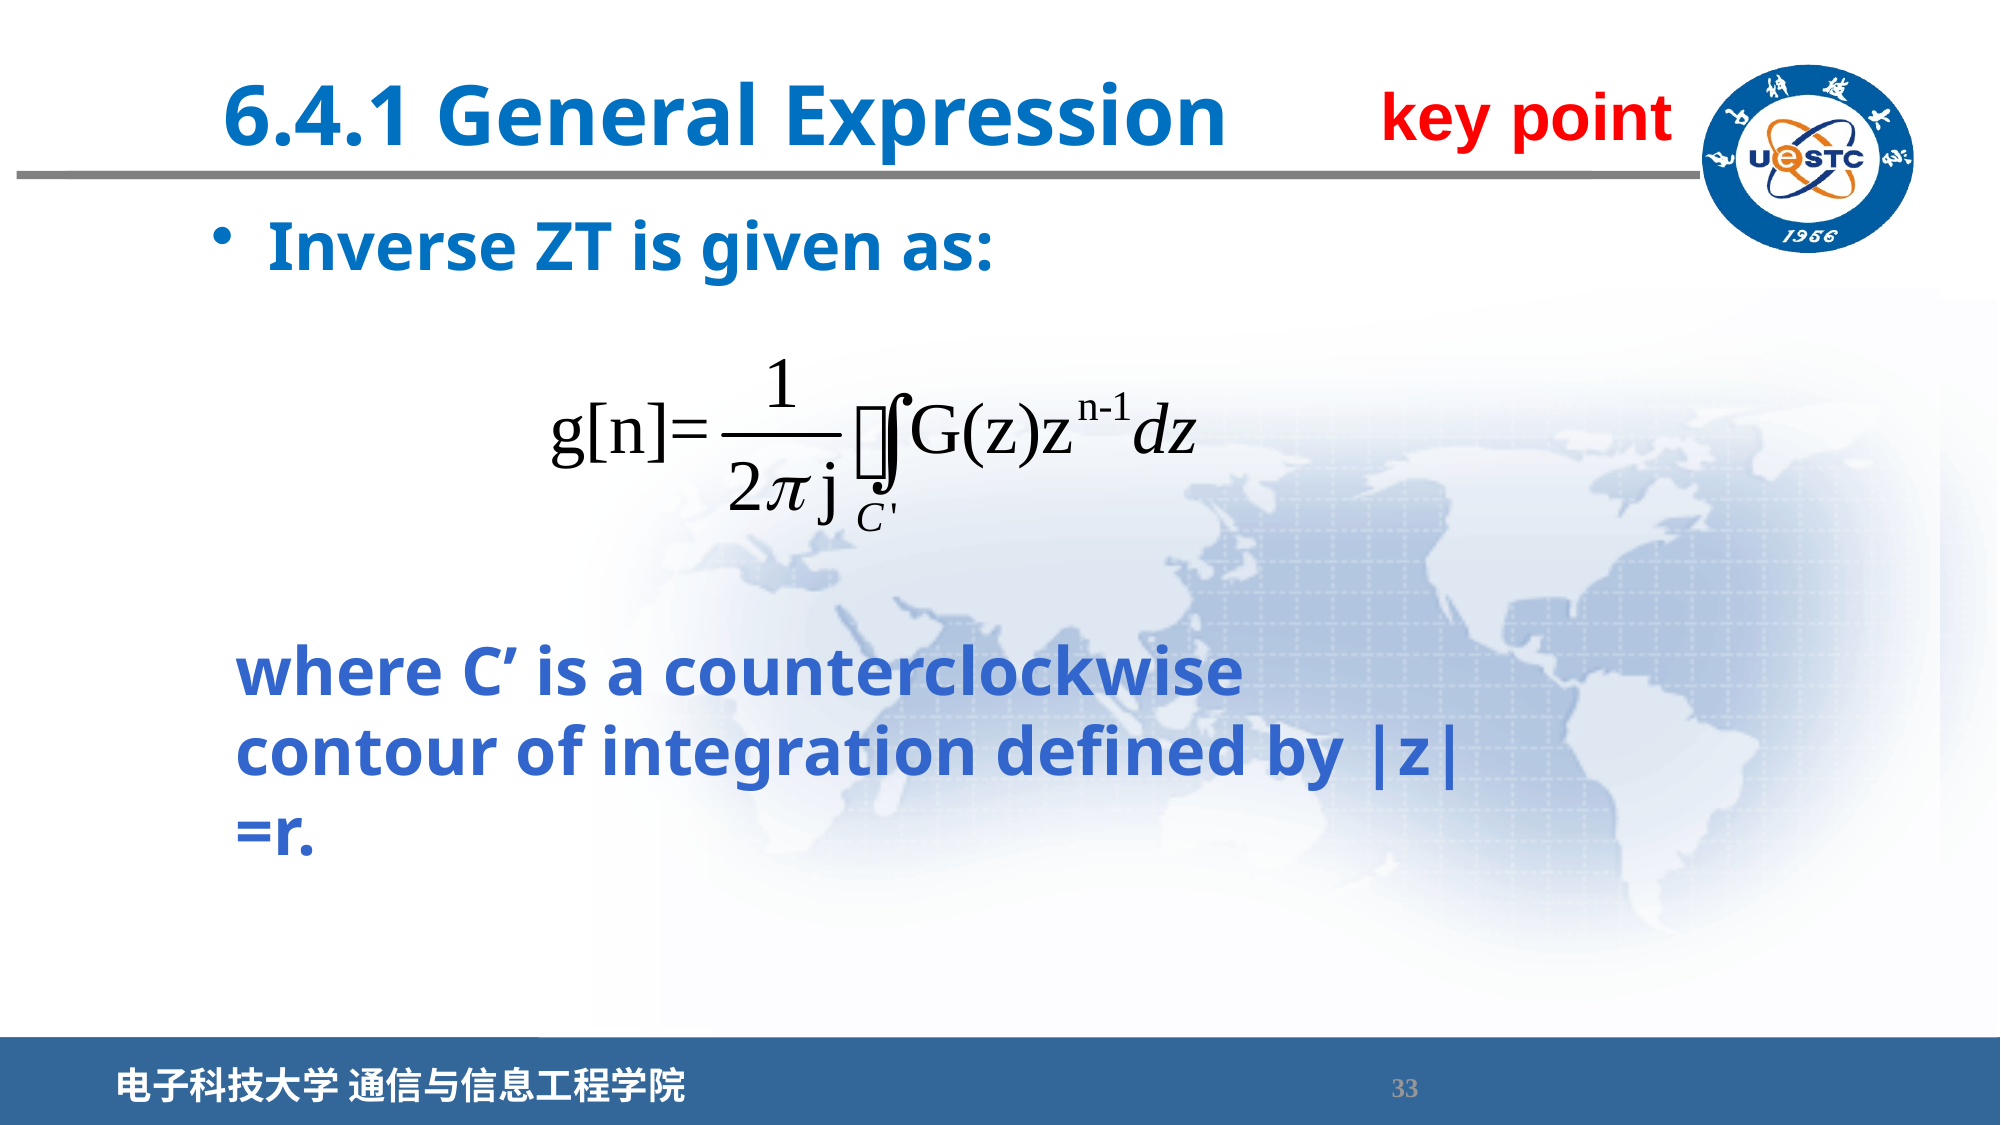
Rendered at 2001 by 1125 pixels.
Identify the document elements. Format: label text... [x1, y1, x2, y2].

list Inverse ZT is given as: [196, 196, 1461, 797]
text_box key point [1366, 66, 1692, 162]
text_box where C’ is a counterclockwise contour of integration defined by |z|=r. [220, 621, 1520, 877]
picture [1679, 56, 1968, 262]
title 6.4.1 General Expression [208, 31, 1336, 171]
picture [483, 287, 1997, 1037]
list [538, 337, 1213, 551]
